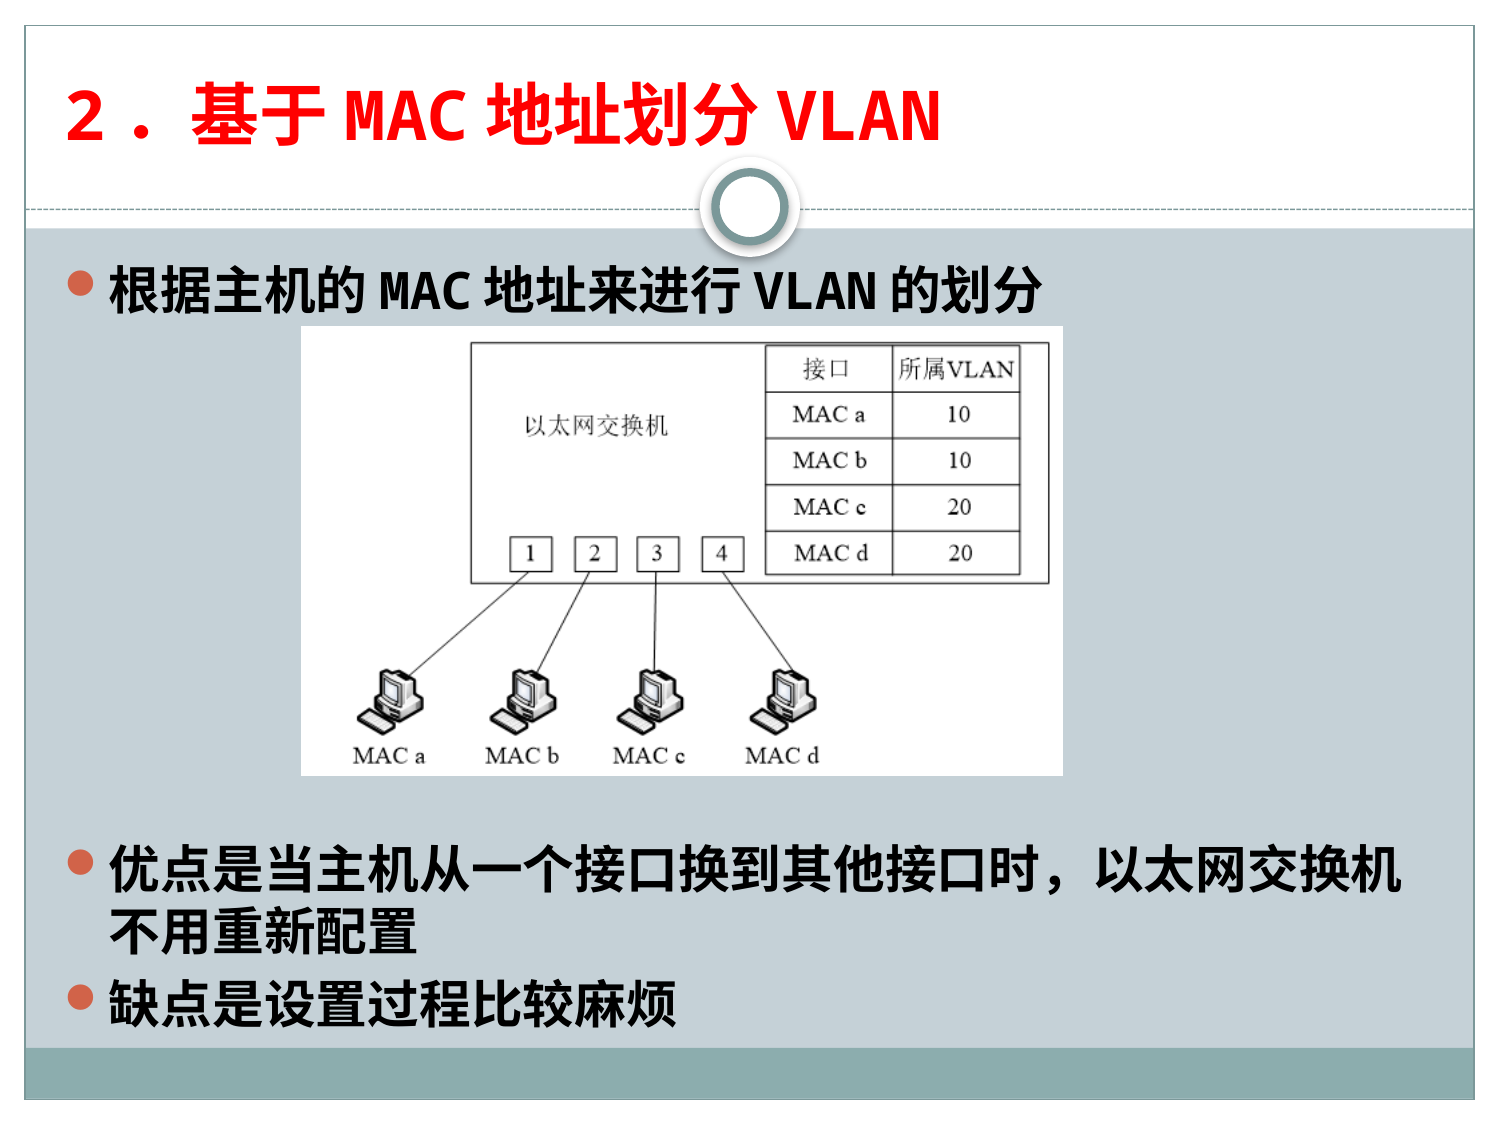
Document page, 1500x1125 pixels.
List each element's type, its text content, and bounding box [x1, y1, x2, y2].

list 根据主机的MAC地址来进行VLAN的划分 优点是当主机从一个接口换到其他接口时，以太网交换机不用重新配置 缺点是设置过程比较麻烦 [49, 250, 1445, 1047]
title 2．基于MAC地址划分VLAN [49, 37, 1450, 162]
picture [300, 326, 1063, 776]
